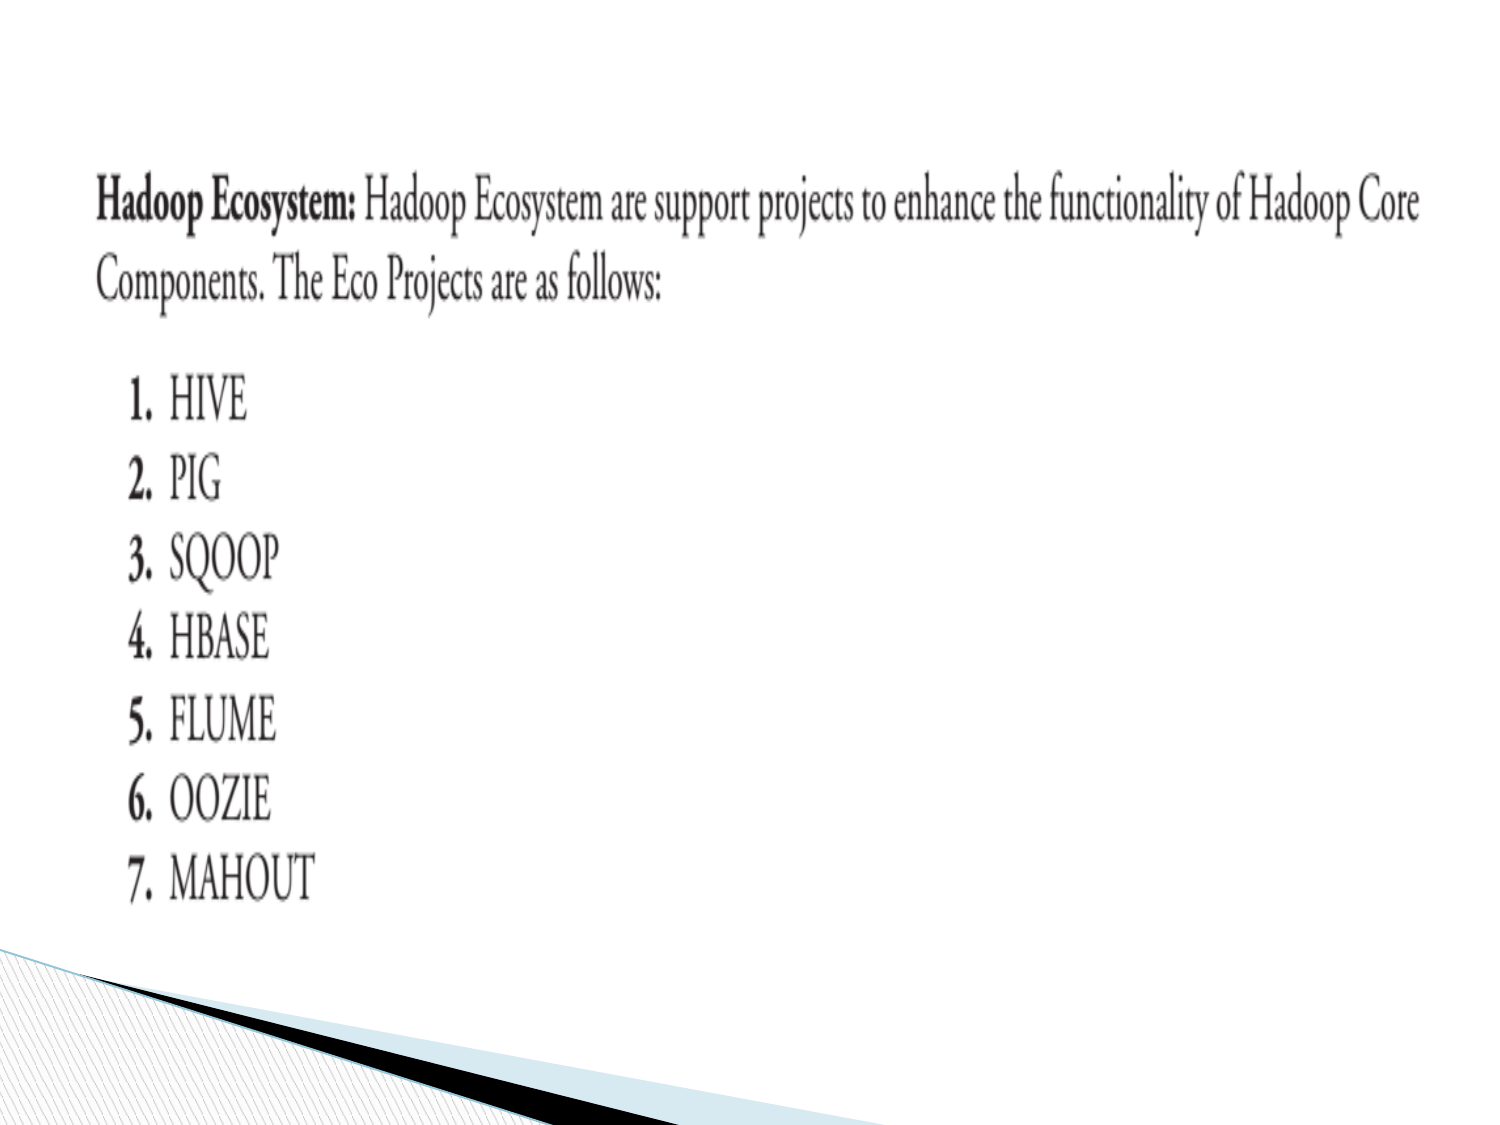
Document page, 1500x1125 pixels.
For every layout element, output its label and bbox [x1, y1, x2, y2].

list [74, 149, 1426, 963]
